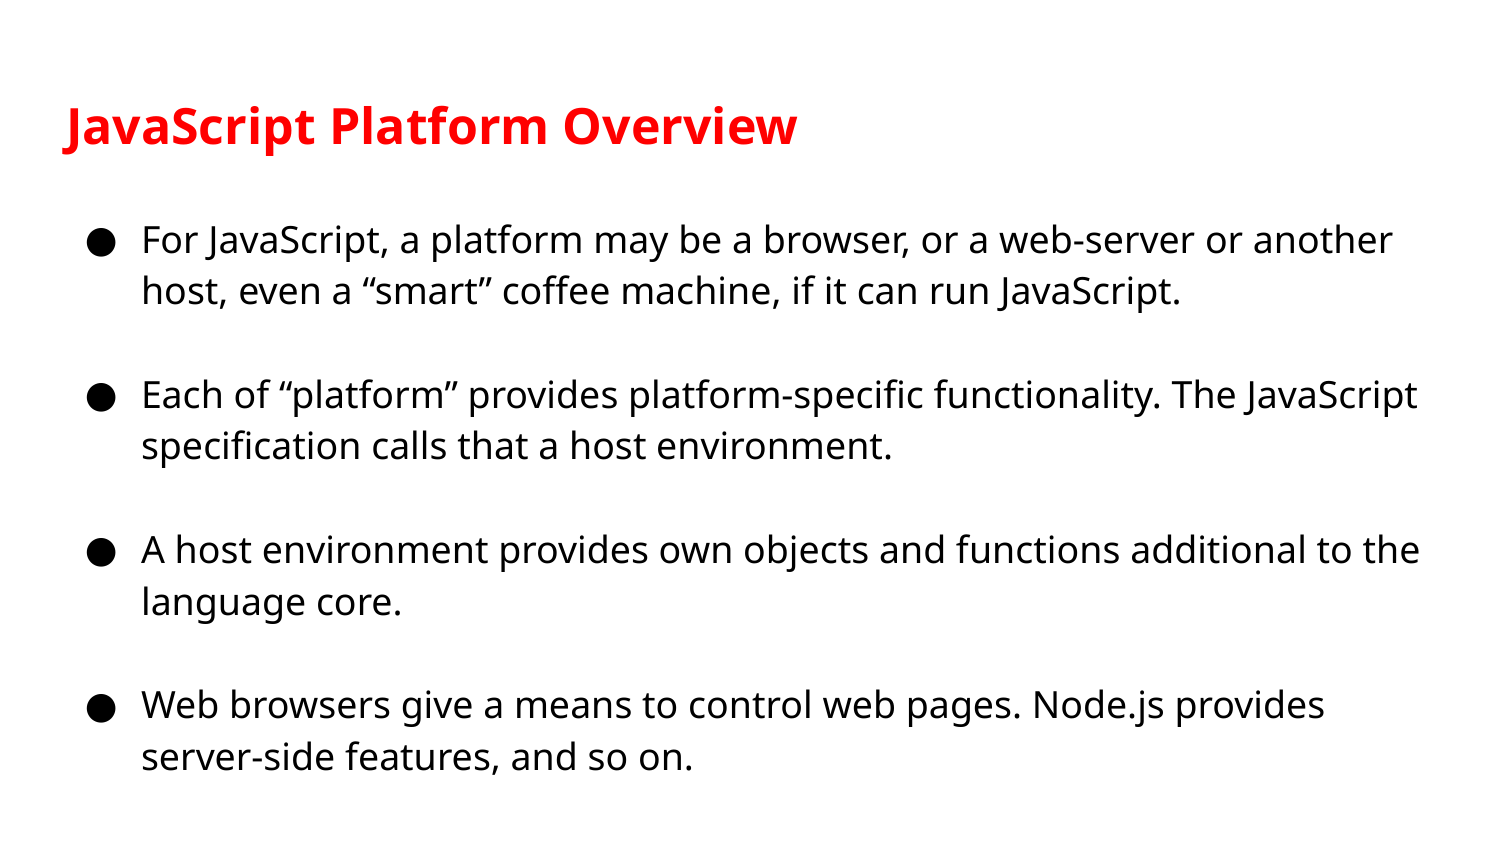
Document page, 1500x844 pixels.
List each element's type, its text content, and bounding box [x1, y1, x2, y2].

title JavaScript Platform Overview [51, 49, 1449, 144]
list For JavaScript, a platform may be a browser, or a web-server or another host, even a “smart” coffee machine, if it can run JavaScript. Each of “platform” provides platform-specific functionality. The JavaScript specification calls that a host environment. A host environment provides own objects and functions additional to the language core. Web browsers give a means to control web pages. Node.js provides server-side features, and so on. [51, 193, 1449, 820]
